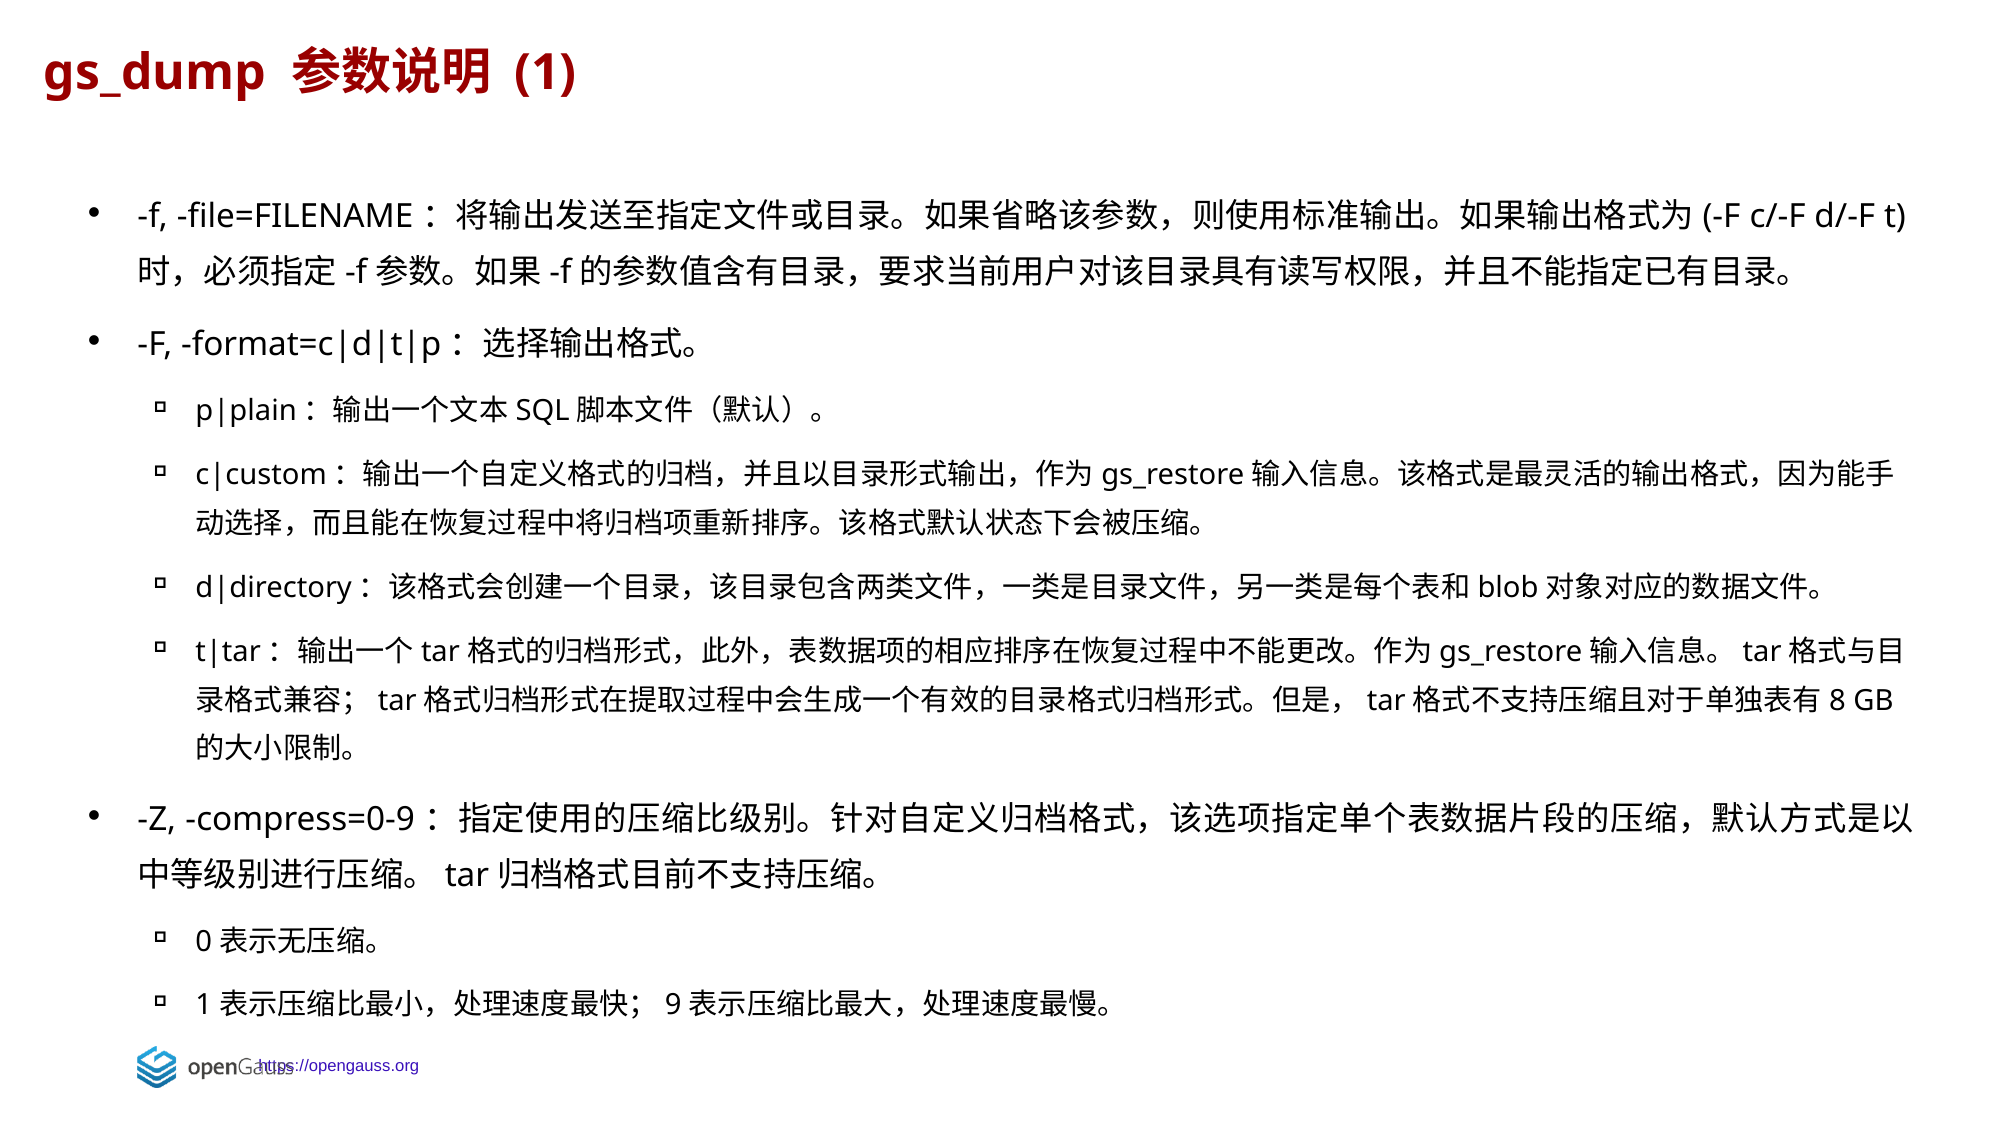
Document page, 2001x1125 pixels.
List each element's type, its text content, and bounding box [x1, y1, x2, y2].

subtitle gs_dump 参数说明 (1) [43, 46, 1806, 118]
text_box -f, -file=FILENAME：将输出发送至指定文件或目录。如果省略该参数，则使用标准输出。如果输出格式为(-F c/-F d/-F t)时，必须指定-f参数。如果-f的参数值含有目录，要求当前用户对该目录具有读写权限，并且不能指定已有目录。 -F, -format=c|d|t|p：选择输出格式。 p|plain：输出一个文本SQL脚本文件（默认）。 c|custom：输出一个自定义格式的归档，并且以目录形式输出，作为gs_restore输入信息。该格式是最灵活的输出格式，因为能手动选择，而且能在恢复过程中将归档项重新排序。该格式默认状态下会被压缩。 d|directory：该格式会创建一个目录，该目录包含两类文件，一类是目录文件，另一类是每个表和blob对象对应的数据文件。 t|tar：输出一个tar格式的归档形式，此外，表数据项的相应排序在恢复过程中不能更改。作为gs_restore输入信息。tar格式与目录格式兼容；tar格式归档形式在提取过程中会生成一个有效的目录格式归档形式。但是，tar格式不支持压缩且对于单独表有8 GB的大小限制。 -Z, -compress=0-9：指定使用的压缩比级别。针对自定义归档格式，该选项指定单个表数据片段的压缩，默认方式是以中等级别进行压缩。tar归档格式目前不支持压缩。 0表示无压缩。 1表示压缩比最小，处理速度最快；9表示压缩比最大，处理速度最慢。 [74, 171, 1928, 973]
picture [137, 1046, 293, 1088]
picture [38, 28, 165, 140]
